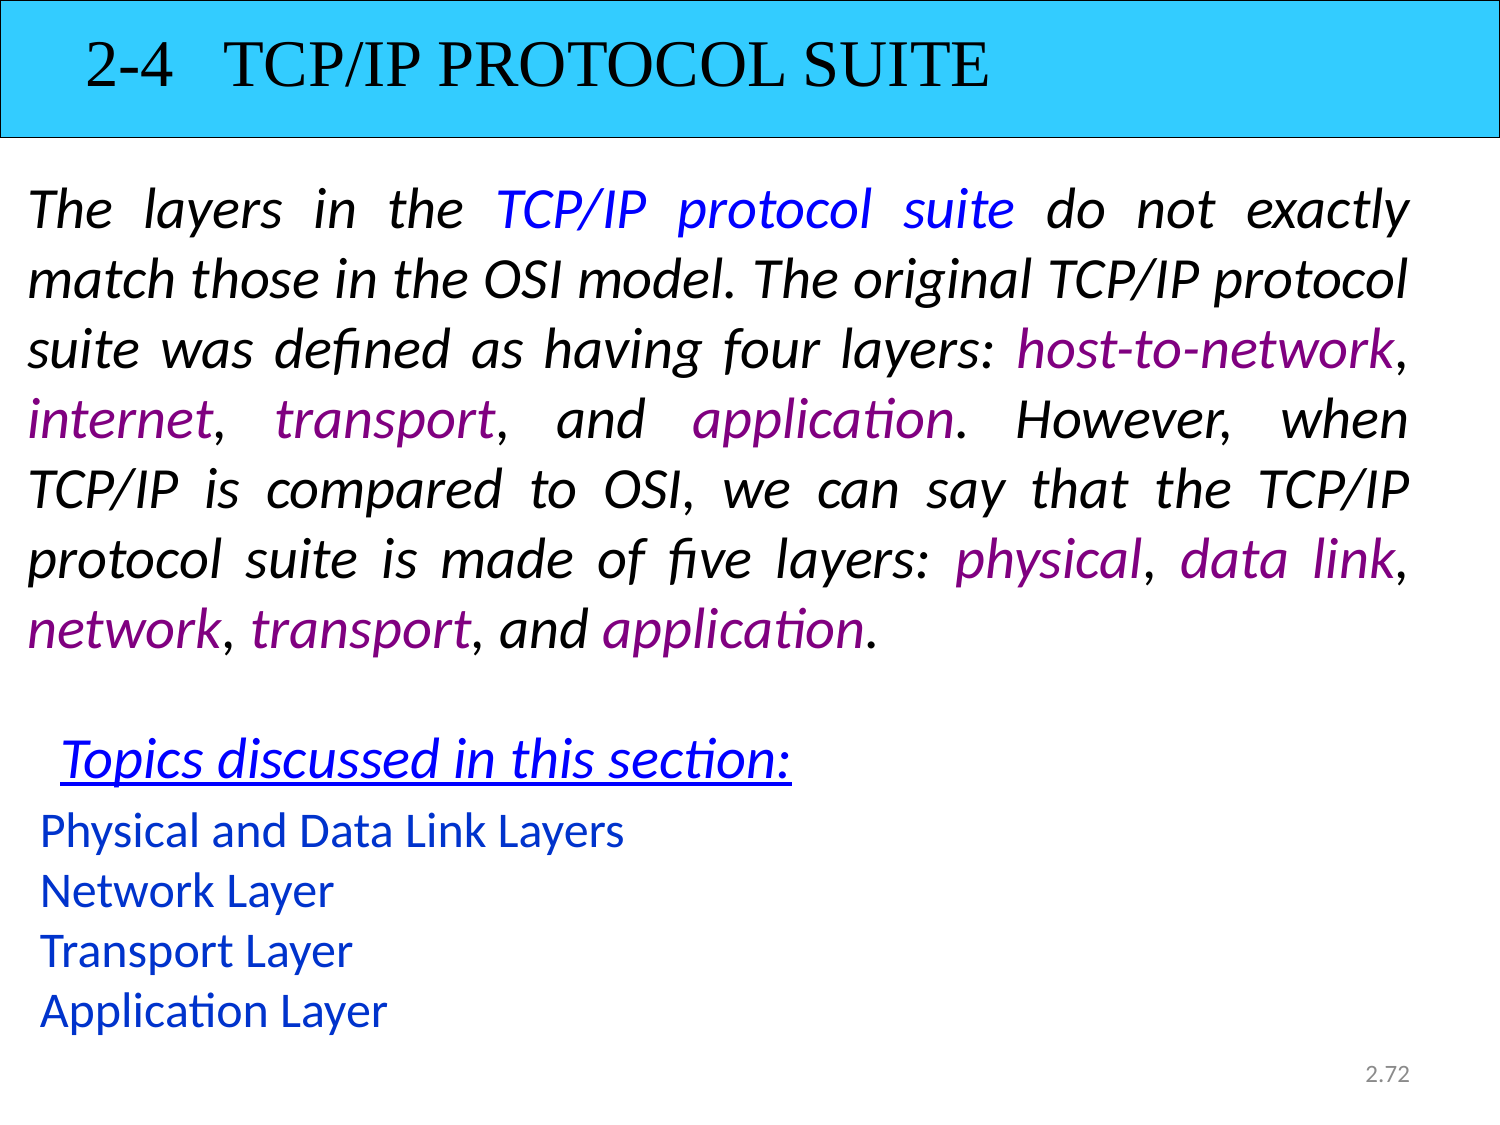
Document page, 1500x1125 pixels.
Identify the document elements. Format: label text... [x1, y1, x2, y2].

text_box Physical and Data Link Layers Network Layer Transport Layer Application Layer [24, 790, 963, 1046]
text_box The layers in the TCP/IP protocol suite do not exactly match those in the OSI model. The original TCP/IP protocol suite was defined as having four layers: host-to-network, internet, transport, and application. However, when TCP/IP is compared to OSI, we can say that the TCP/IP protocol suite is made of five layers: physical, data link, network, transport, and application. [12, 162, 1425, 668]
text_box [0, 0, 1500, 138]
slide_number 2.72 [1074, 1042, 1425, 1103]
text_box 2-4 TCP/IP PROTOCOL SUITE [70, 12, 1008, 108]
text_box [1349, 1050, 1381, 1111]
text_box Topics discussed in this section: [45, 712, 807, 798]
